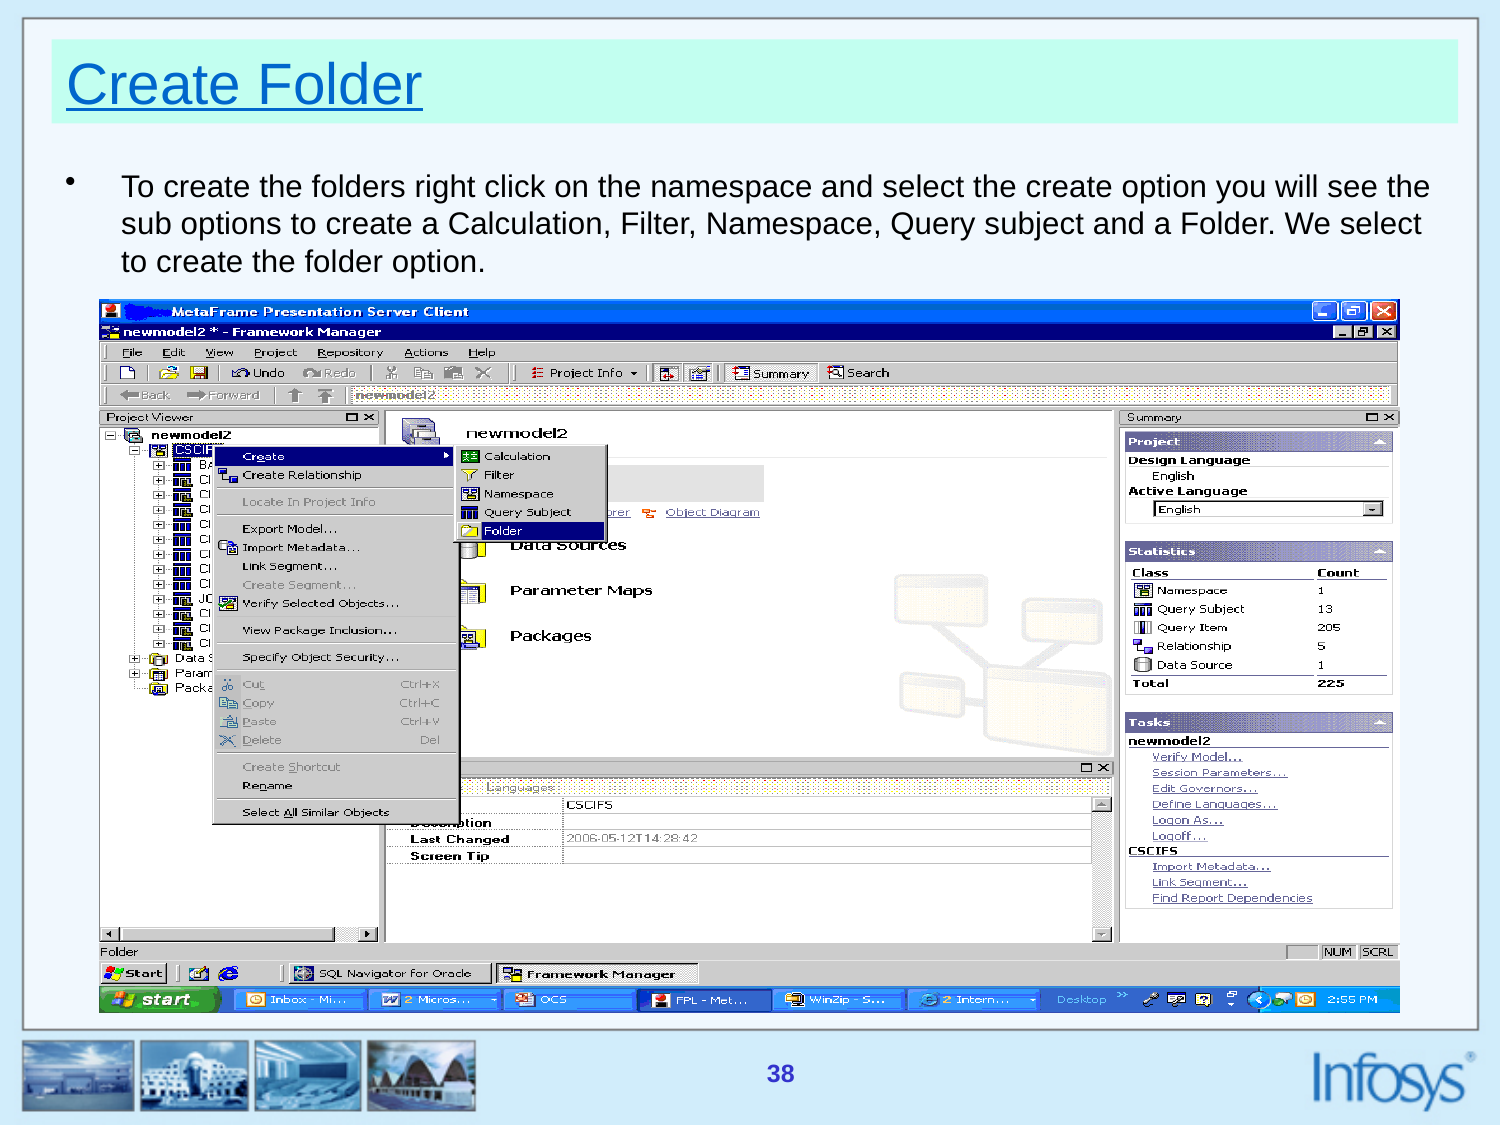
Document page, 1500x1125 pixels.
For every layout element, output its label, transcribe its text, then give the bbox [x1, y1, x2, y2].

list To create the folders right click on the namespace and select the create option you will see the sub options to create a Calculation, Filter, Namespace, Query subject and a Folder. We select to create the folder option. [49, 158, 1451, 988]
title Create Folder [51, 39, 1459, 124]
picture [0, 0, 1500, 1125]
